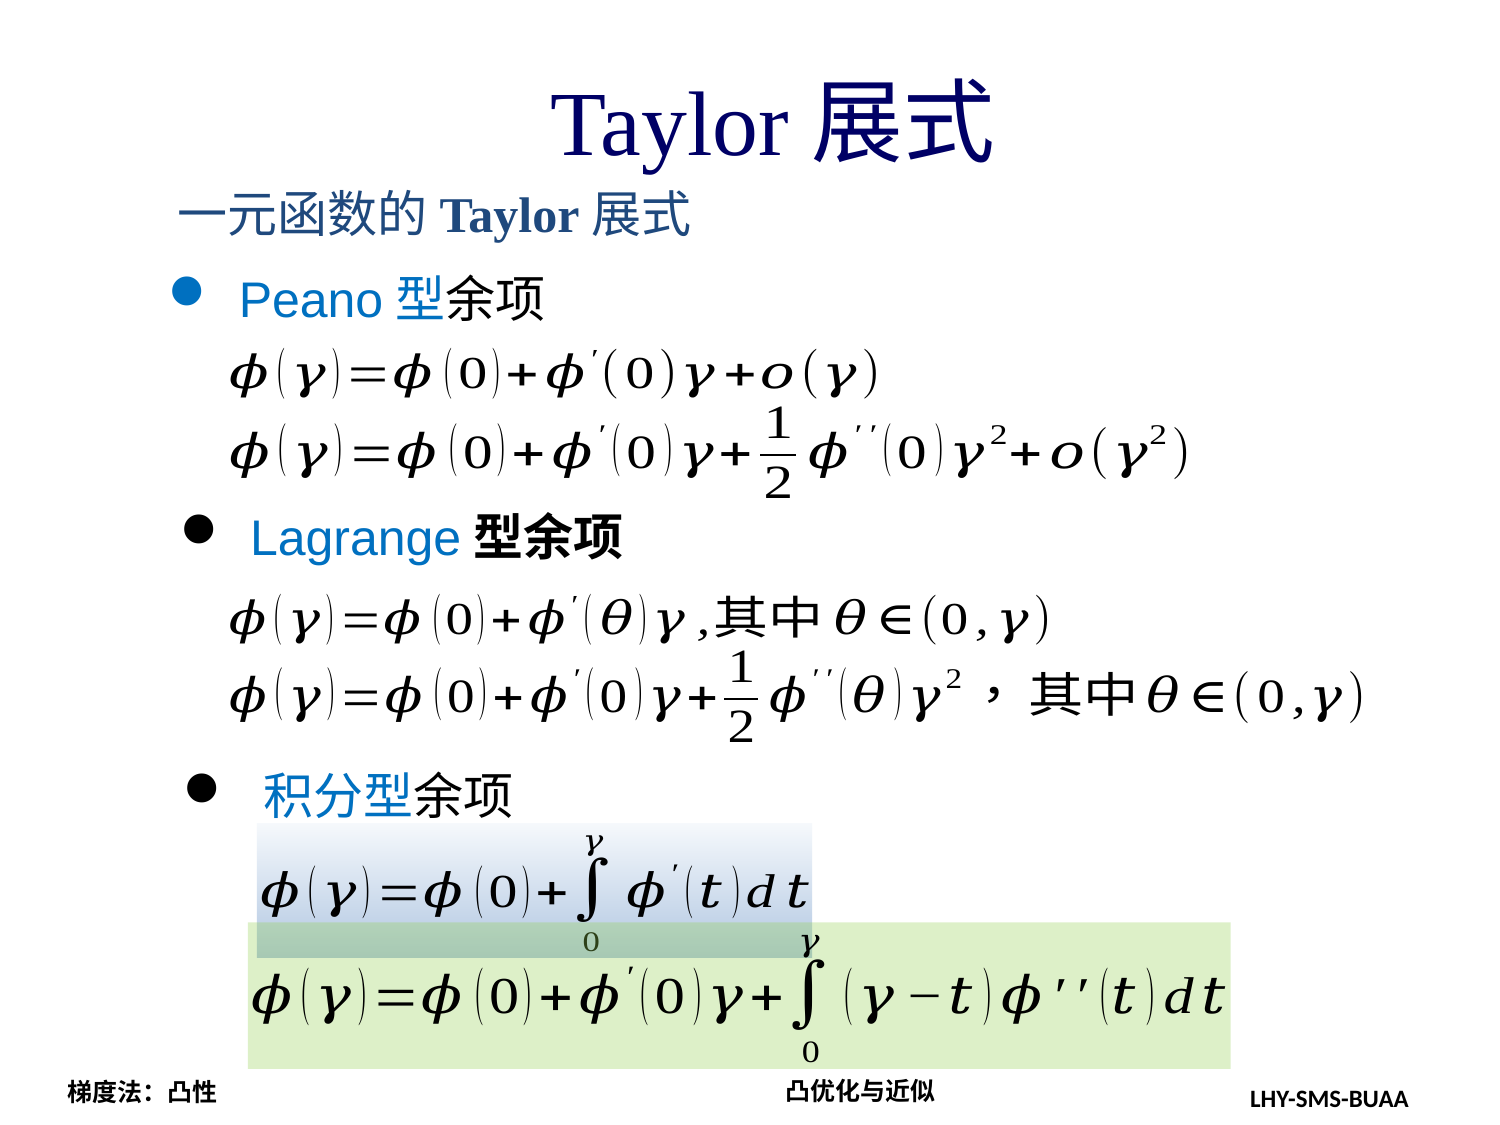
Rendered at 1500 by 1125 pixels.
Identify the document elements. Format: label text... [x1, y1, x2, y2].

text_box 一元函数的Taylor展式 [162, 175, 723, 250]
text_box Peano型余项 [153, 260, 714, 336]
text_box Taylor展式 [144, 56, 1401, 168]
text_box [168, 763, 1231, 1069]
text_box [165, 497, 1368, 755]
